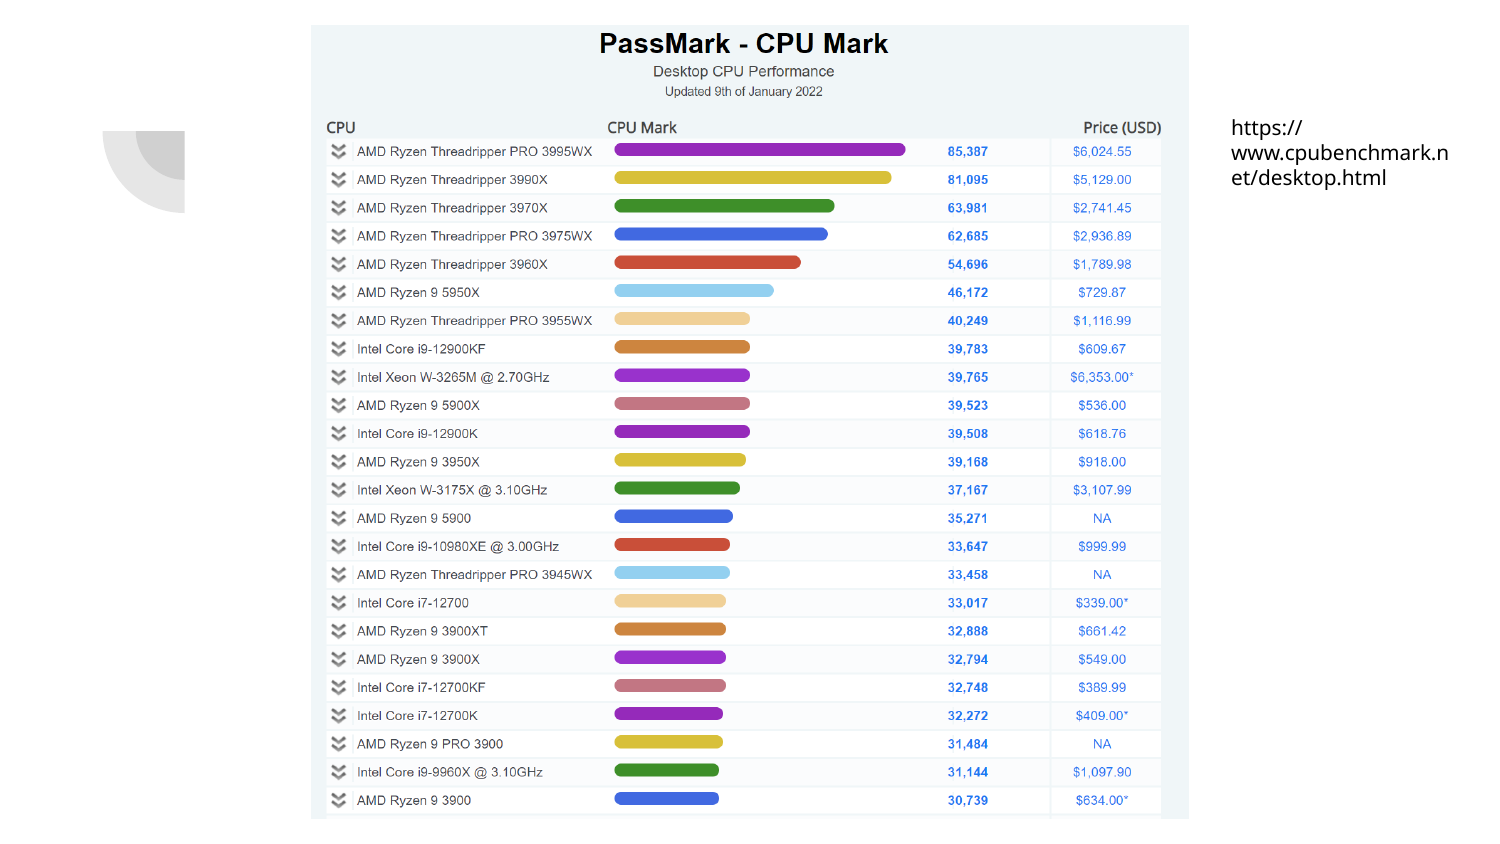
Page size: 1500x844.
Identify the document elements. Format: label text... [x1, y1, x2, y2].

picture [311, 24, 1189, 819]
text_box https://www.cpubenchmark.net/desktop.html [1216, 99, 1472, 205]
